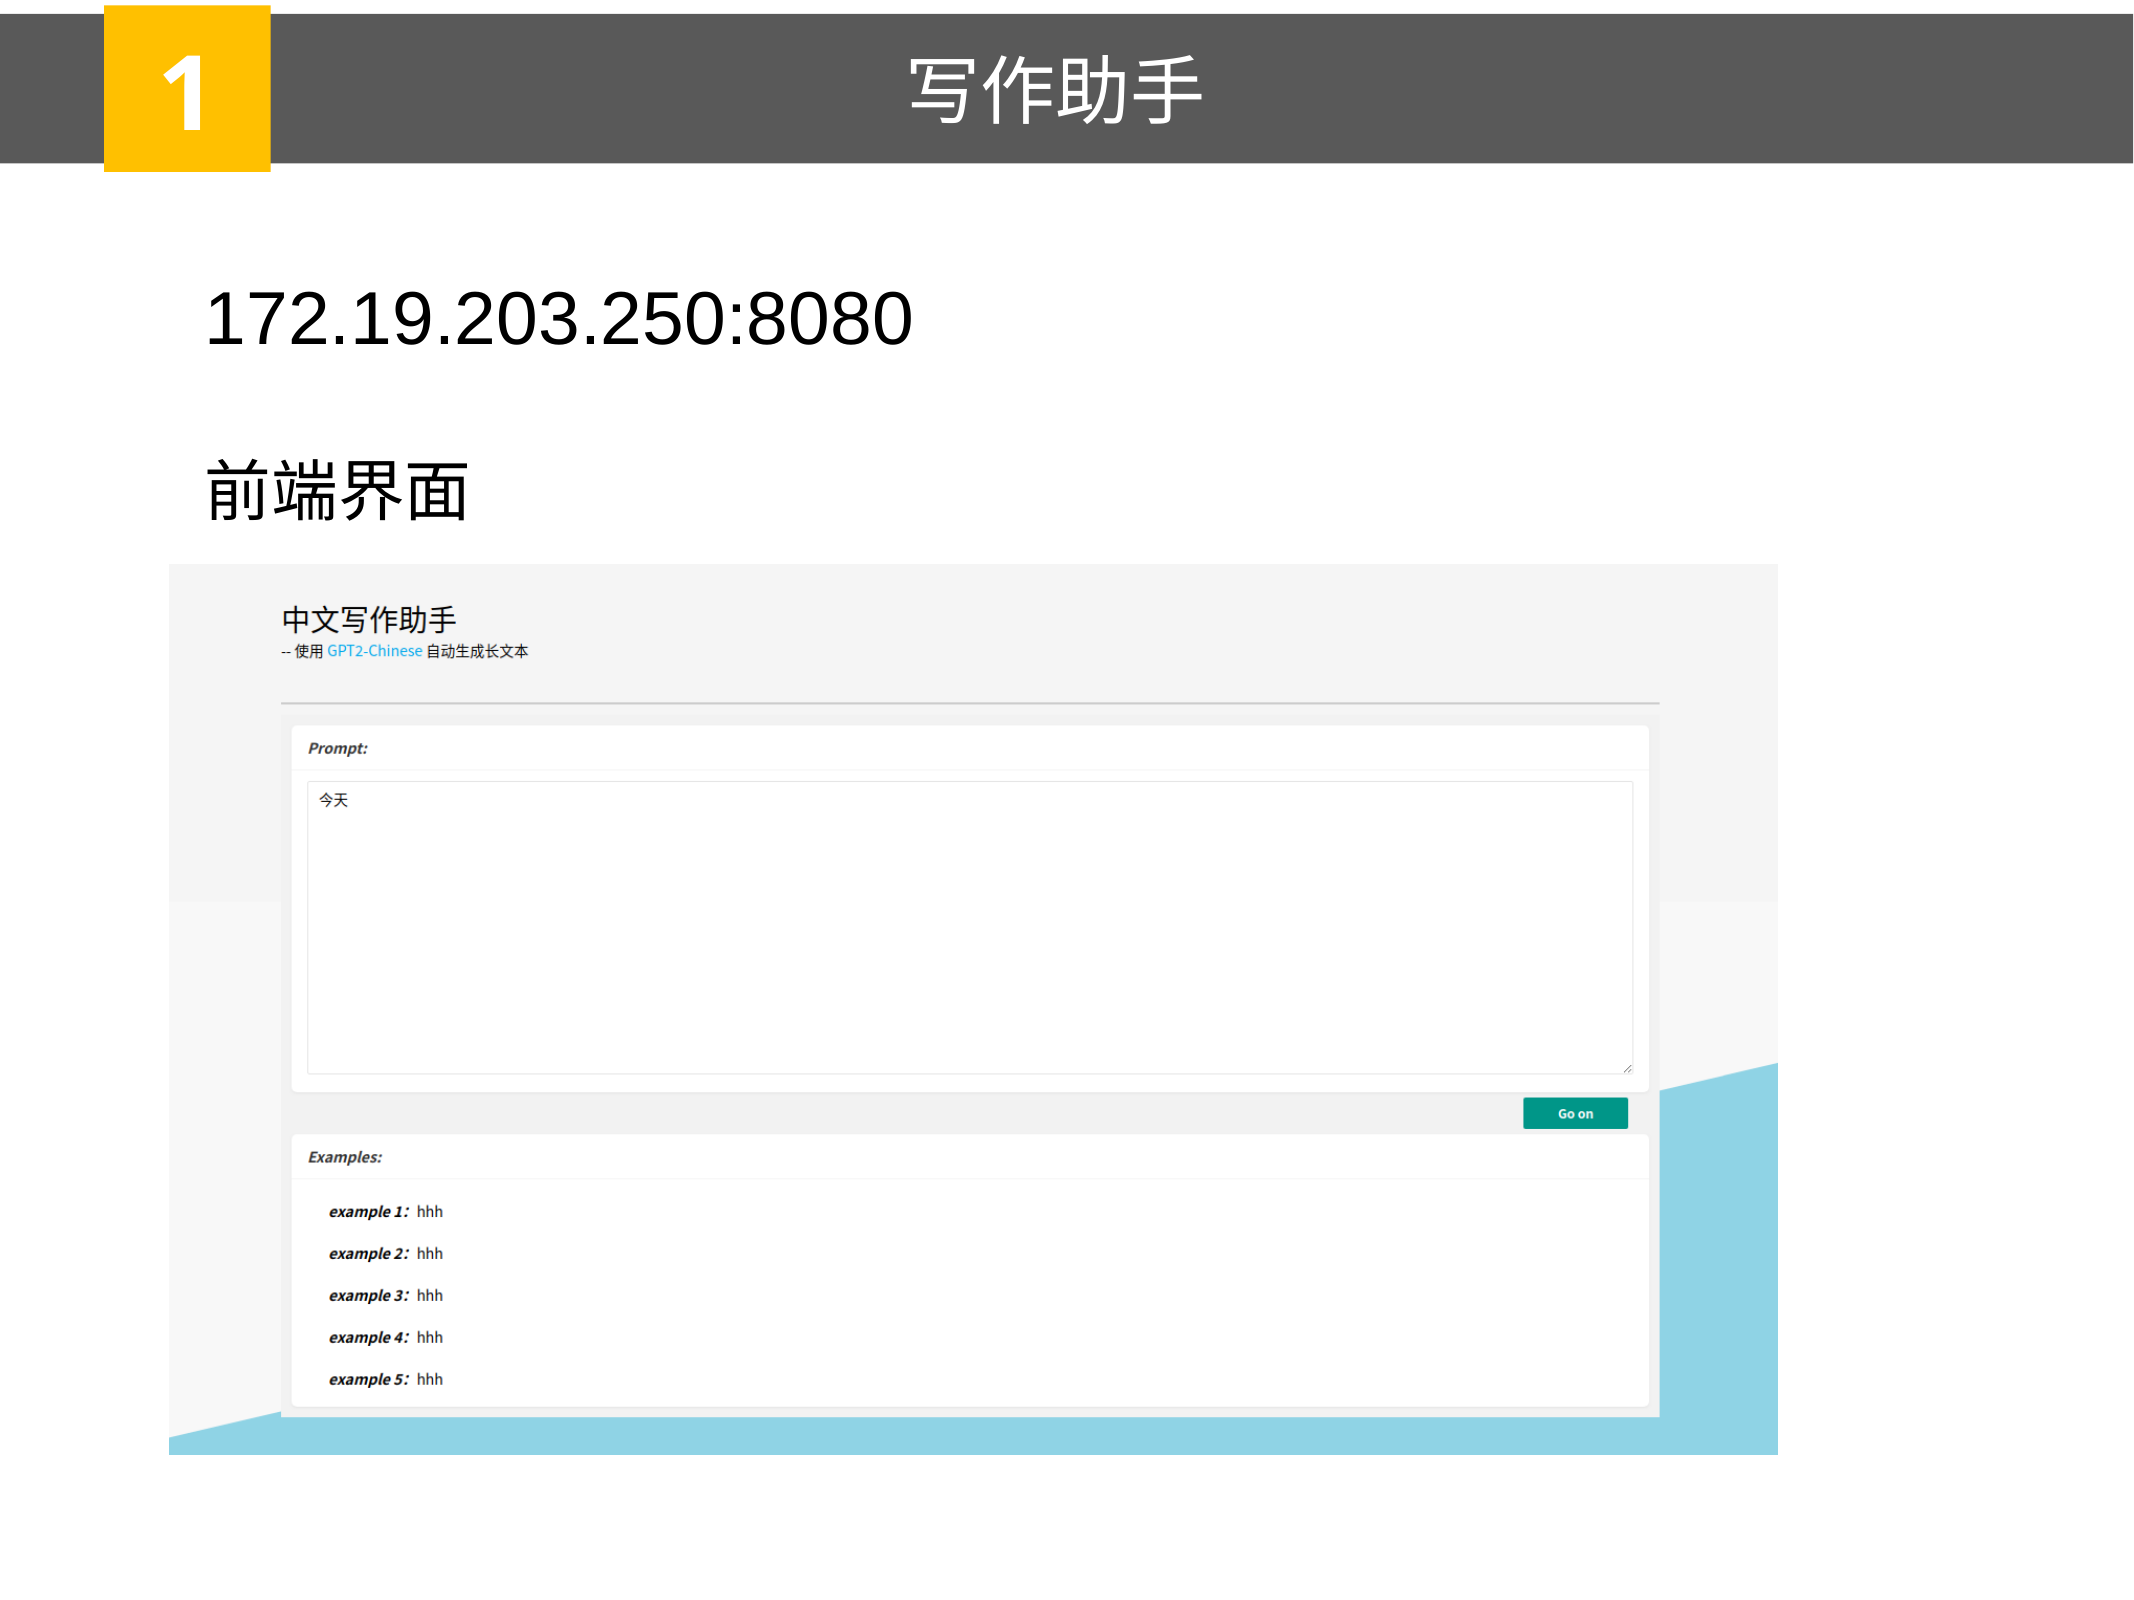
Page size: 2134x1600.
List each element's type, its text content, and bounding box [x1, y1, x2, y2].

text_box 写作助手 [896, 35, 1214, 142]
text_box 172.19.203.250:8080 前端界面 [196, 260, 923, 538]
text_box [271, 13, 2134, 164]
text_box 1 [104, 5, 271, 172]
picture [169, 564, 1778, 1455]
text_box [0, 13, 104, 164]
